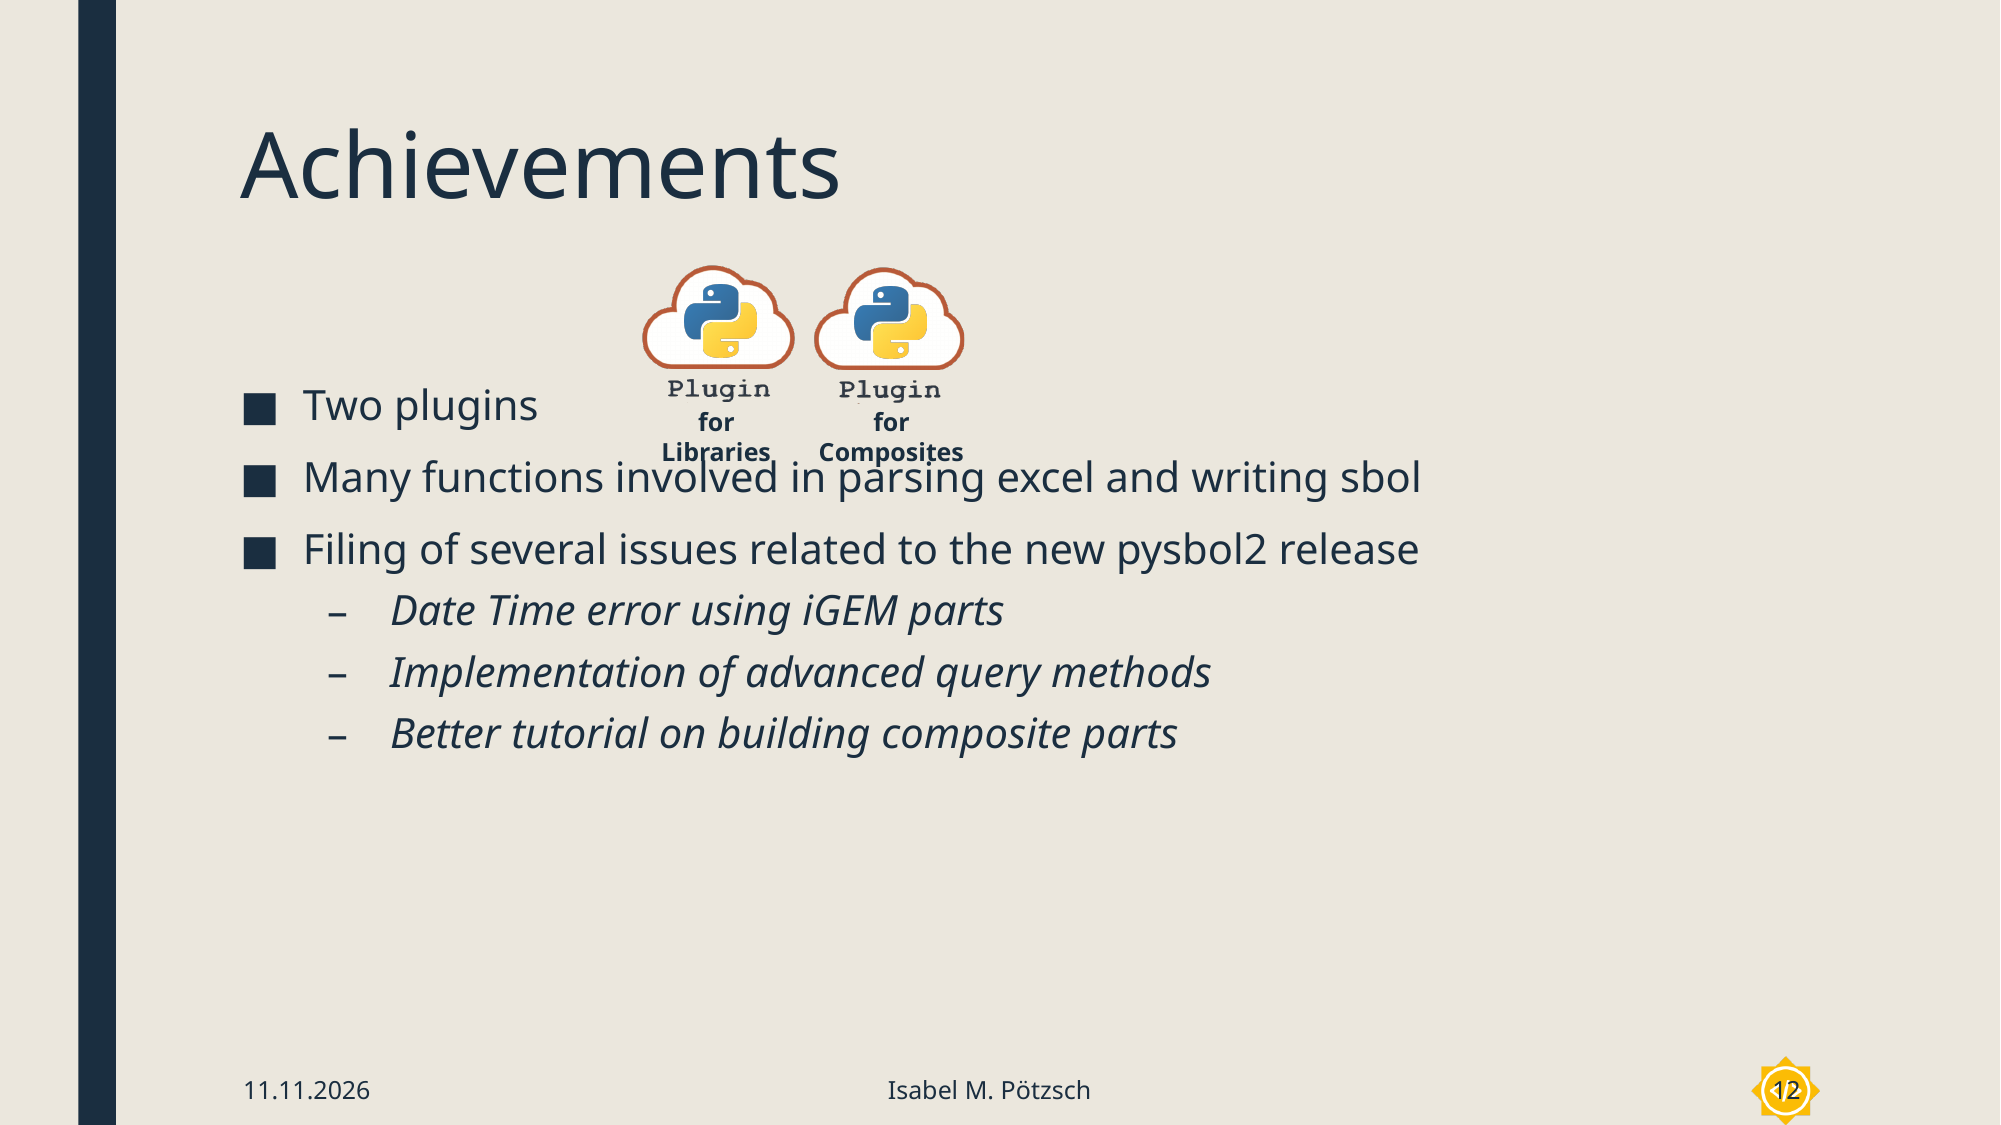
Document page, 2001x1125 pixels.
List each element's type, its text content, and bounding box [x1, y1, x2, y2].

list Two plugins Many functions involved in parsing excel and writing sbol Filing of several issues related to the new pysbol2 release Date Time error using iGEM parts Implementation of advanced query methods Better tutorial on building composite parts [225, 375, 1800, 963]
slide_number 12 [1553, 1058, 1816, 1125]
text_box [808, 261, 965, 404]
footer Isabel M. Pötzsch [474, 1058, 1505, 1125]
title Achievements [225, 112, 1800, 357]
picture [1751, 1056, 1820, 1125]
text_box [637, 259, 795, 403]
text_box for Libraries [626, 399, 783, 474]
text_box for Composites [783, 398, 1000, 474]
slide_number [228, 1058, 426, 1125]
